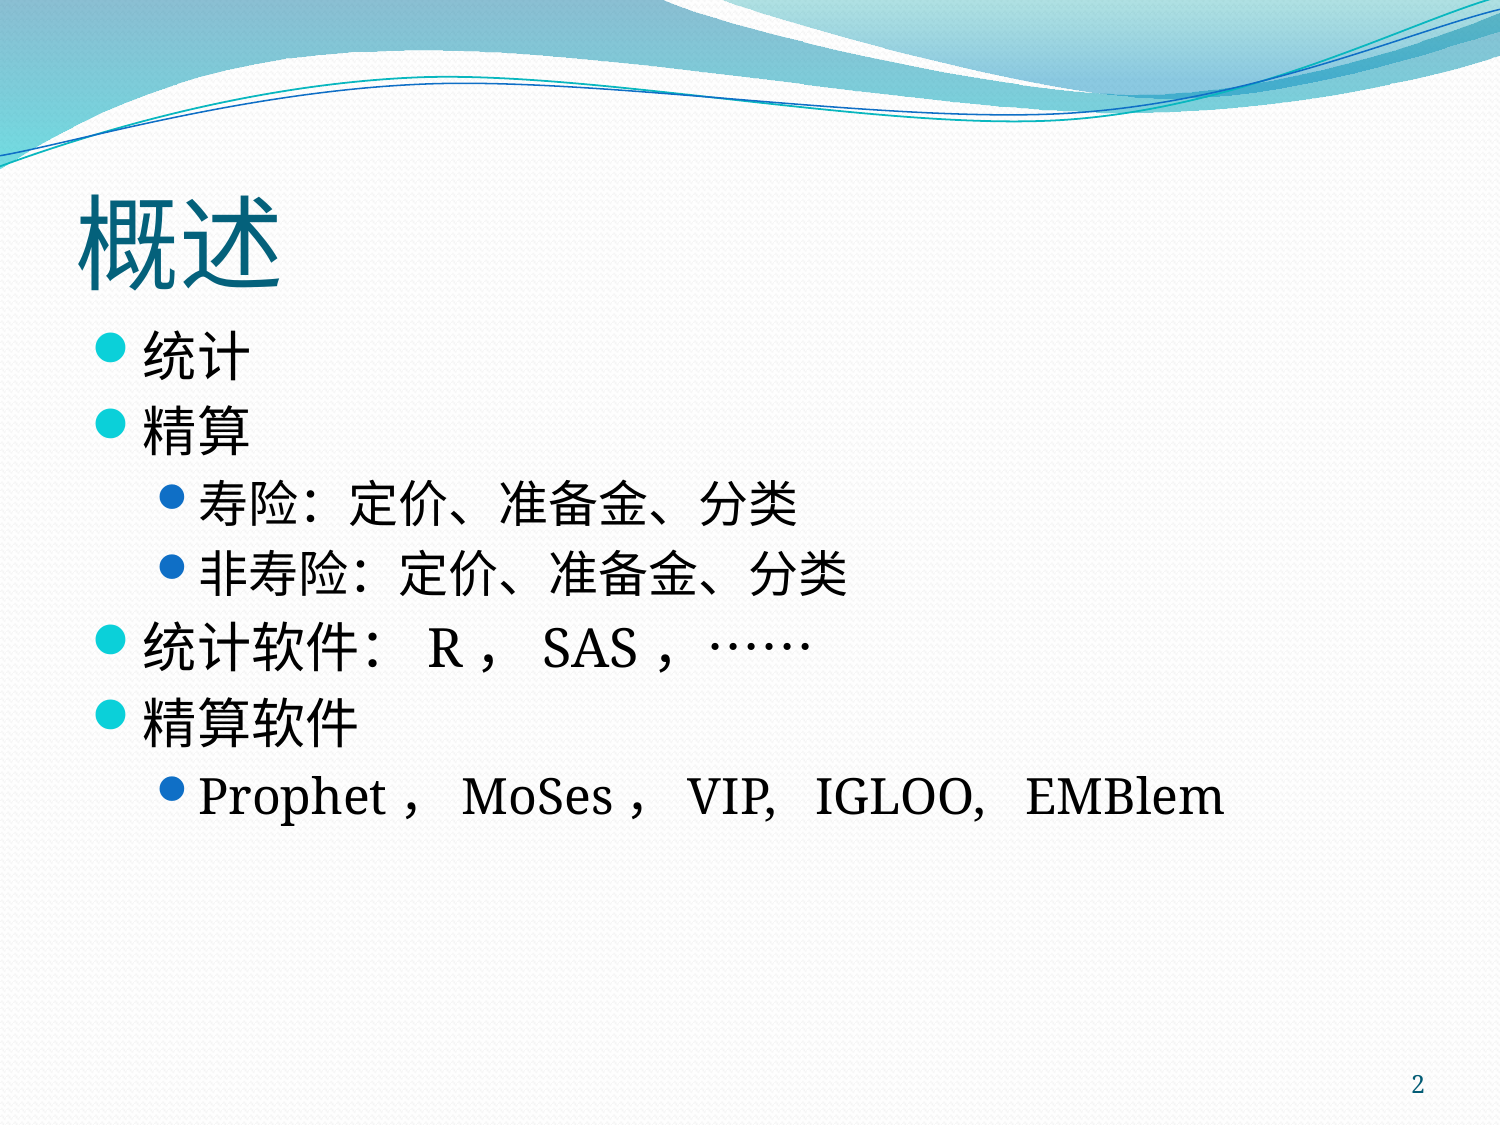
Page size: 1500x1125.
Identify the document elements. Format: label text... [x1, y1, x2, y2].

slide_number 2 [1299, 1042, 1425, 1103]
list 统计 精算 寿险：定价、准备金、分类 非寿险：定价、准备金、分类 统计软件：R，SAS，…… 精算软件 Prophet，MoSes，VIP, IGLOO, EMBlem [76, 314, 1427, 1035]
title 概述 [75, 115, 1425, 303]
